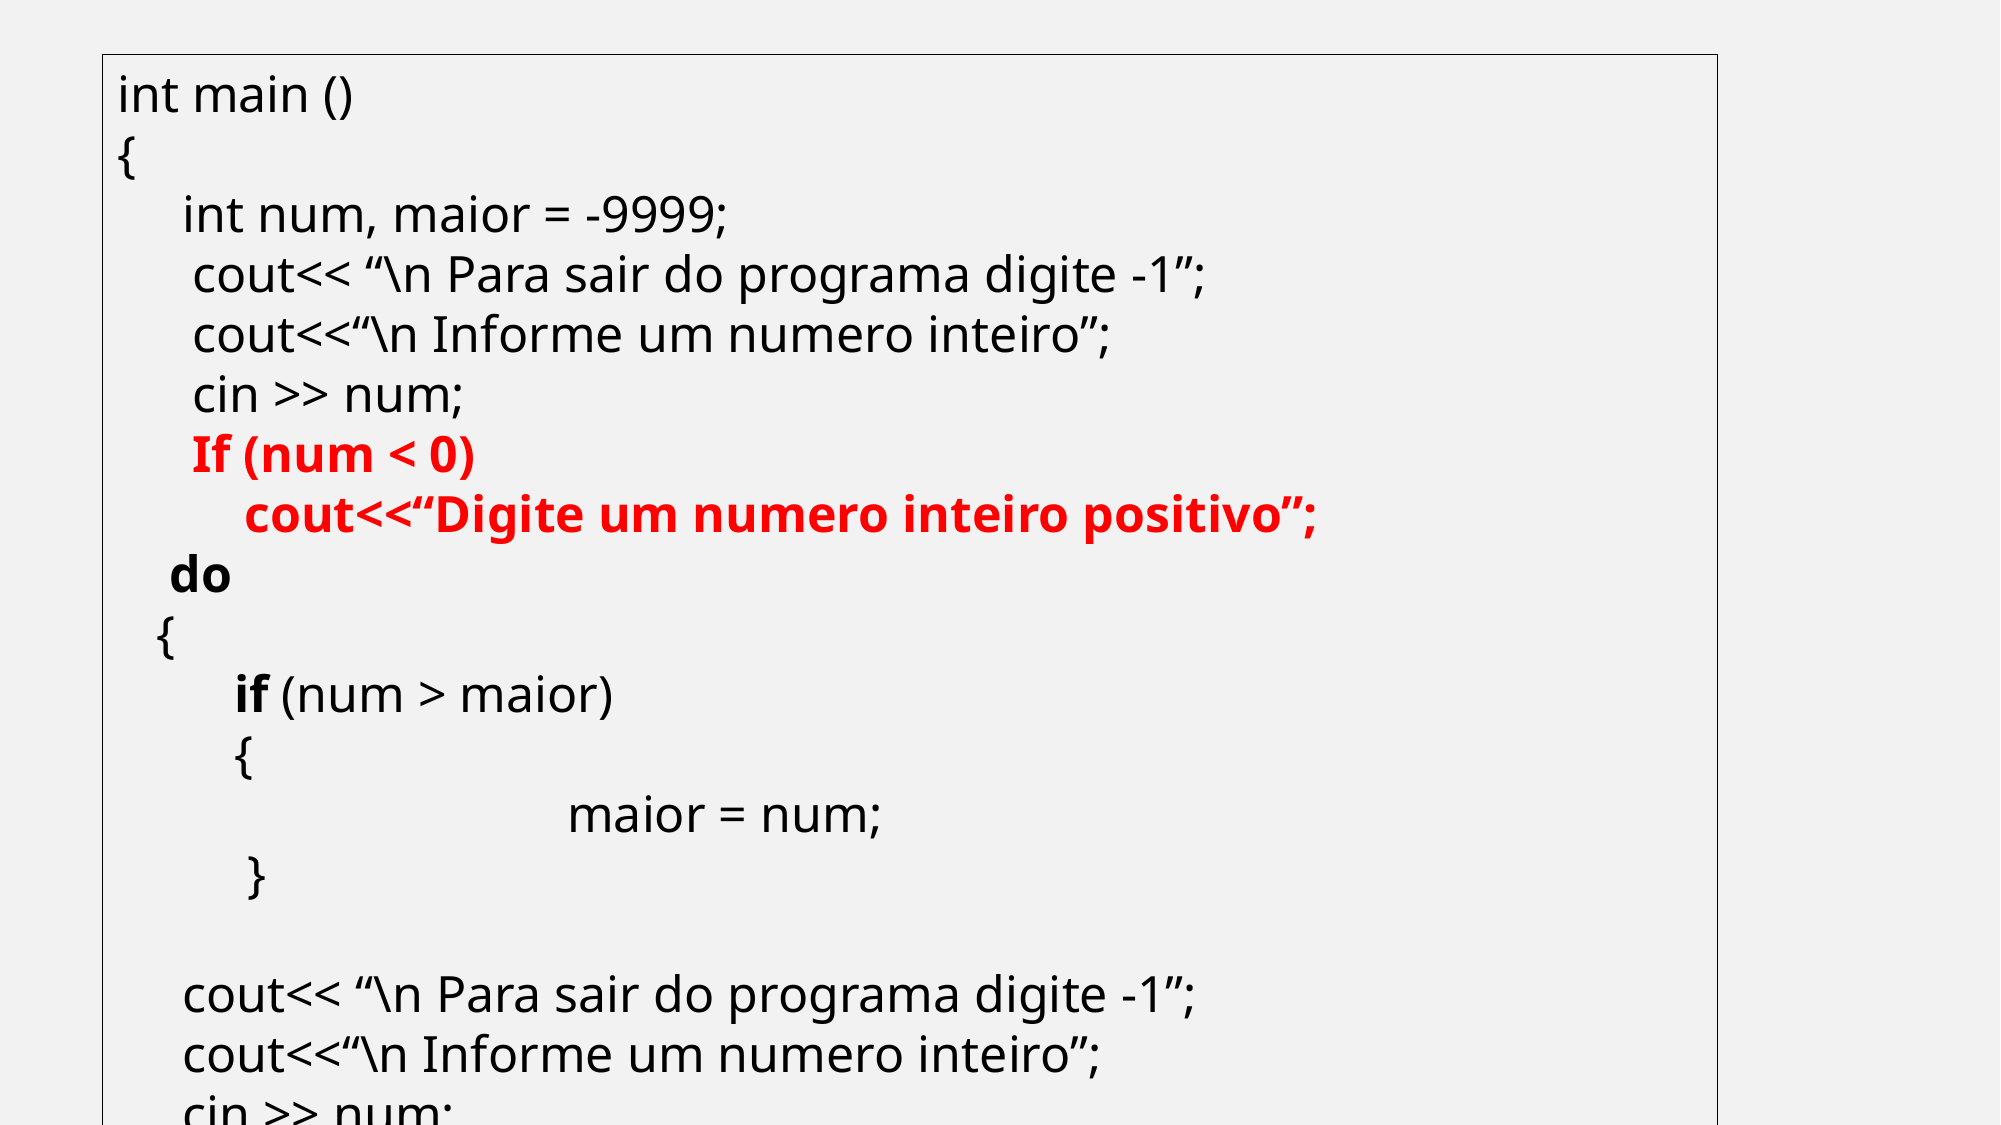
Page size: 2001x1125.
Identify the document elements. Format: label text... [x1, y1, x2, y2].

text_box int main () { int num, maior = -9999; cout<< “\n Para sair do programa digite -1”; cout<<“\n Informe um numero inteiro”; cin >> num; If (num < 0) cout<<“Digite um numero inteiro positivo”; do { if (num > maior) { maior = num; } cout<< “\n Para sair do programa digite -1”; cout<<“\n Informe um numero inteiro”; cin >> num; } while (num != -1); cout<<“\n O maior numero da sequencia é”<< maior; return 0; } [102, 54, 1718, 1125]
